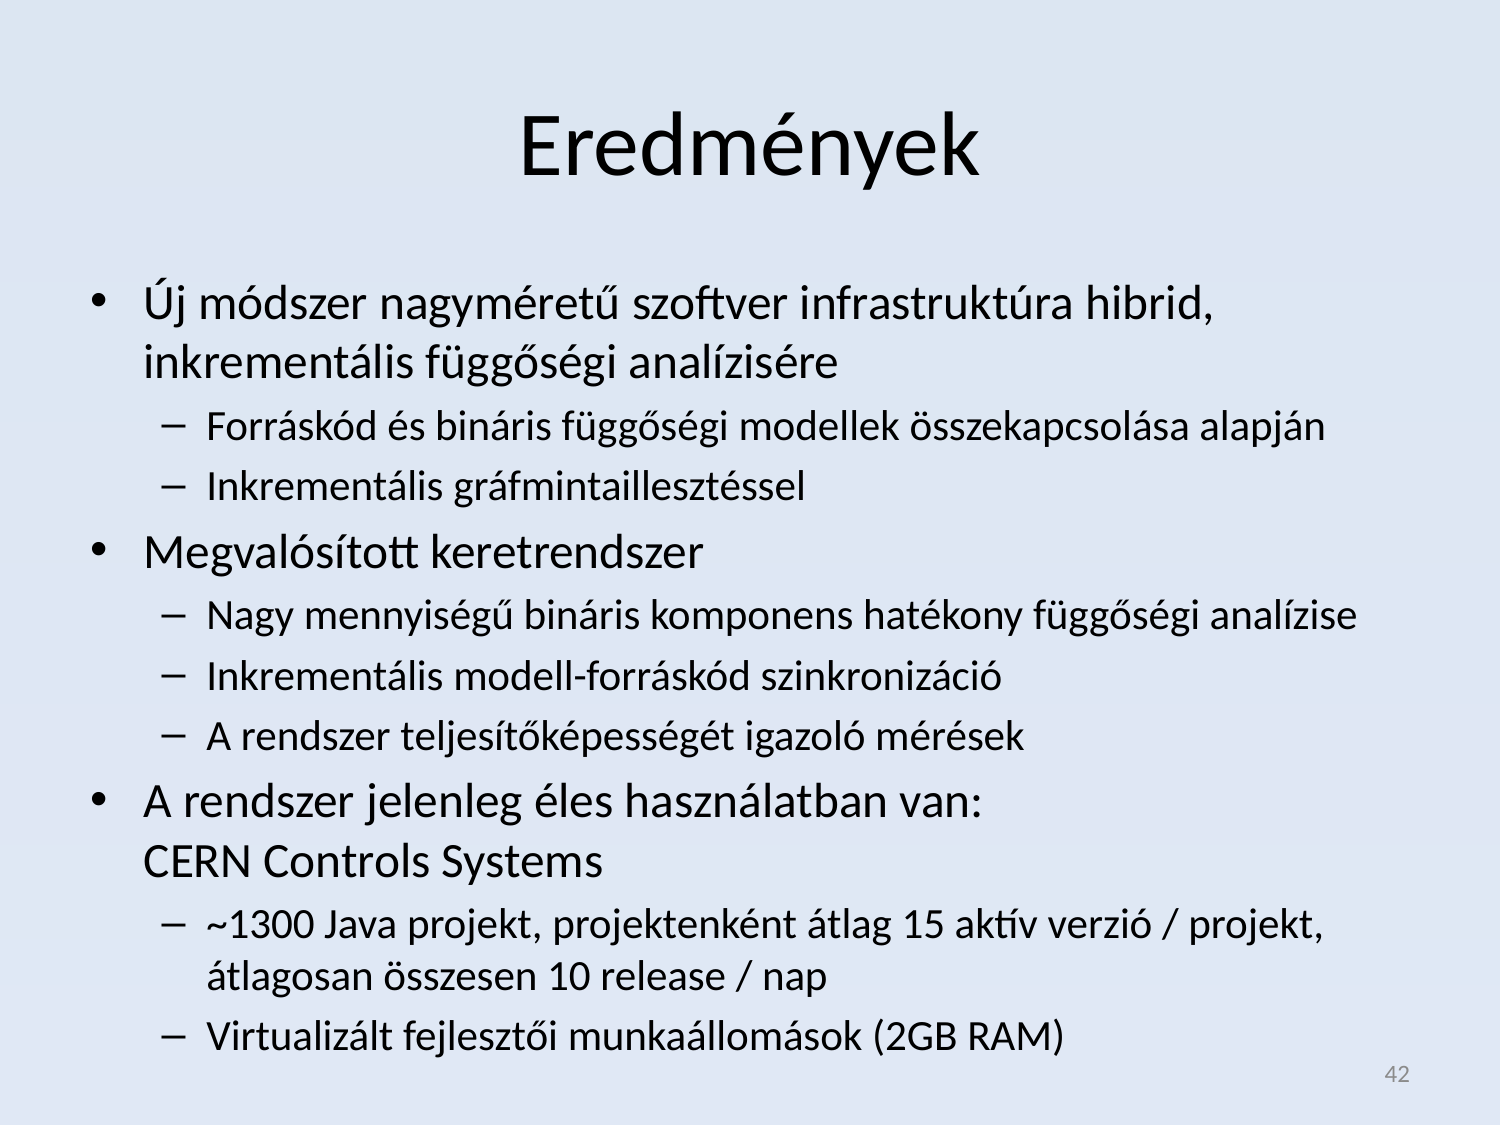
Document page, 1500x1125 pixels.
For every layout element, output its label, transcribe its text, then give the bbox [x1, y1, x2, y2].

list Új módszer nagyméretű szoftver infrastruktúra hibrid, inkrementális függőségi analízisére Forráskód és bináris függőségi modellek összekapcsolása alapján Inkrementális gráfmintaillesztéssel Megvalósított keretrendszer Nagy mennyiségű bináris komponens hatékony függőségi analízise Inkrementális modell-forráskód szinkronizáció A rendszer teljesítőképességét igazoló mérések A rendszer jelenleg éles használatban van: CERN Controls Systems ~1300 Java projekt, projektenként átlag 15 aktív verzió / projekt, átlagosan összesen 10 release / nap Virtualizált fejlesztői munkaállomások (2GB RAM) [75, 262, 1425, 1075]
title Eredmények [75, 45, 1425, 233]
slide_number 42 [1074, 1042, 1425, 1103]
